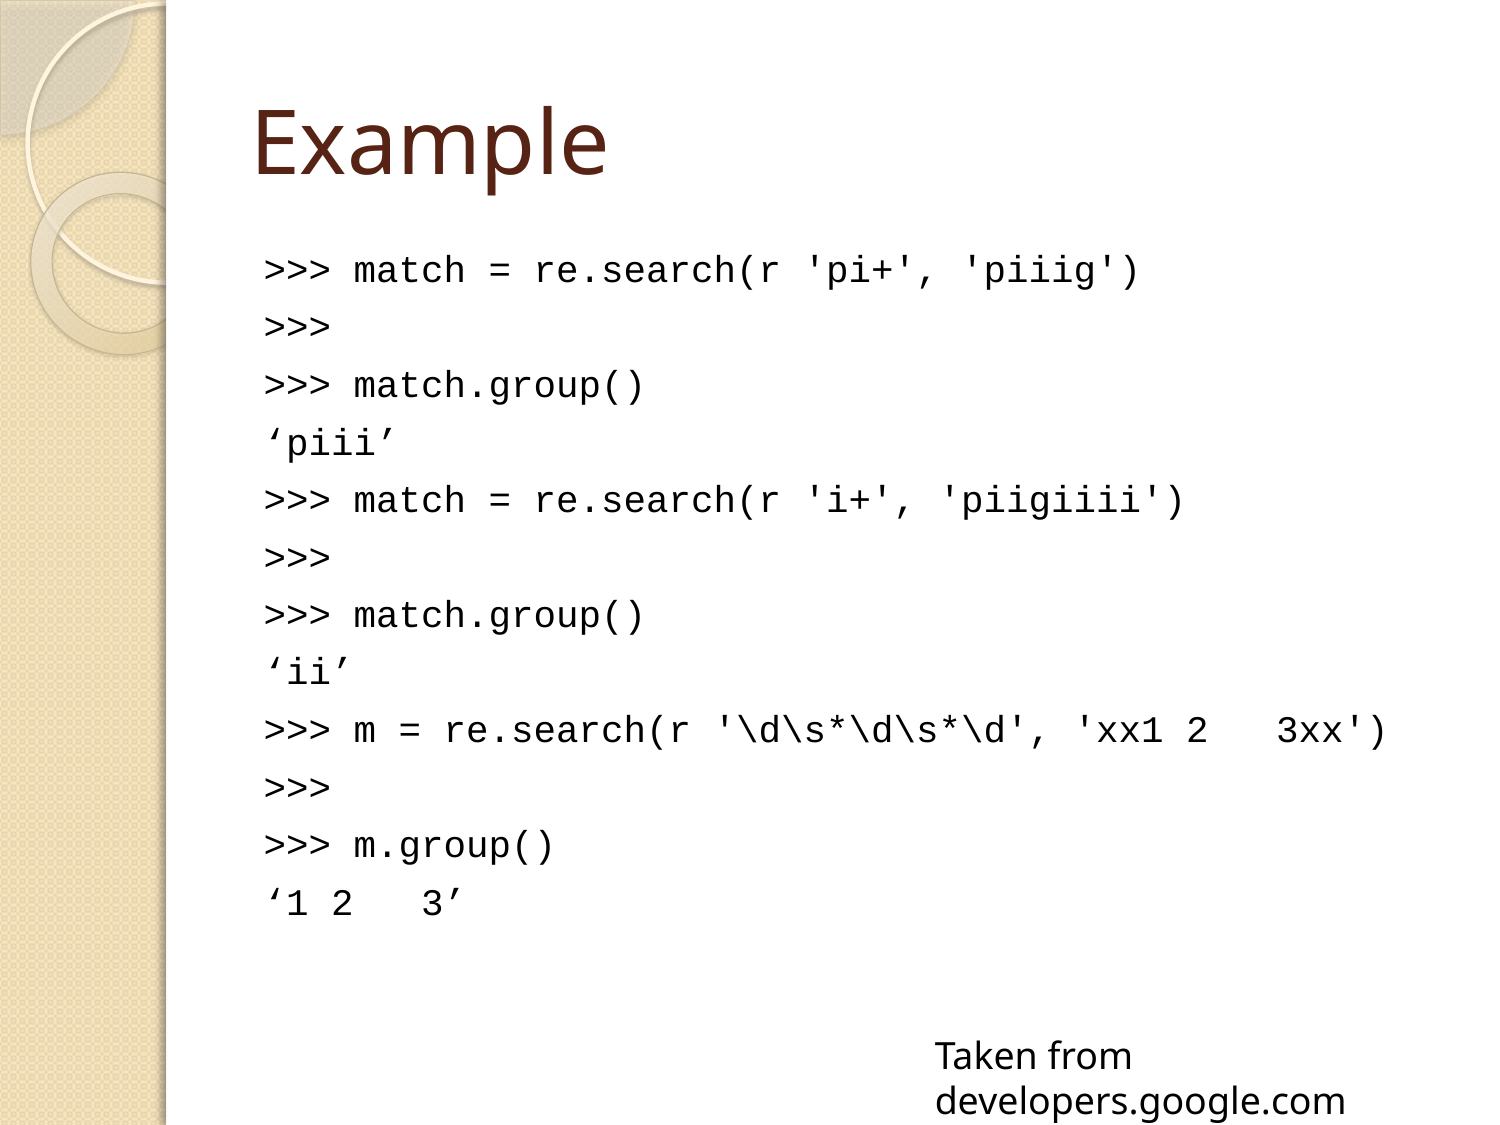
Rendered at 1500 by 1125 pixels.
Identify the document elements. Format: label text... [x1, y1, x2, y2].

text_box Taken from developers.google.com [920, 1024, 1500, 1125]
title Example [235, 45, 1466, 233]
list >>> match = re.search(r 'pi+', 'piiig') >>> >>> match.group() ‘piii’ >>> match = re.search(r 'i+', 'piigiiii') >>> >>> match.group() ‘ii’ >>> m = re.search(r '\d\s*\d\s*\d', 'xx1 2 3xx') >>> >>> m.group() ‘1 2 3’ [235, 237, 1466, 1025]
